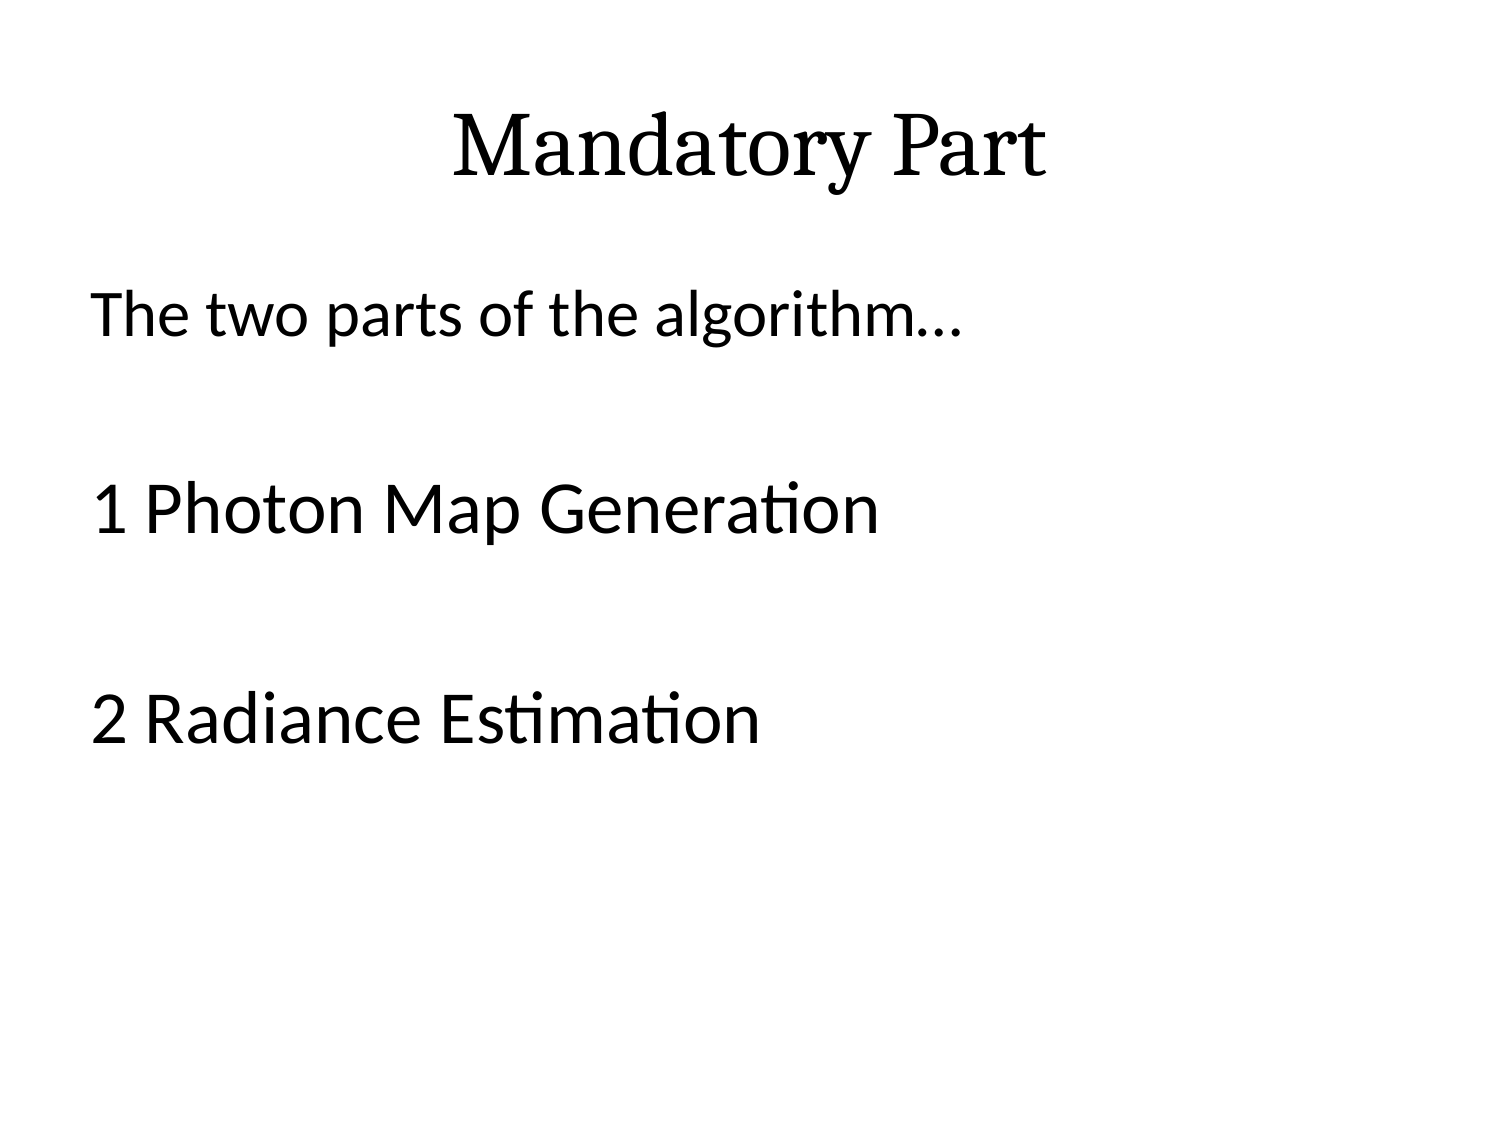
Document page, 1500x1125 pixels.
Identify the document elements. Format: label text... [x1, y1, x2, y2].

title Mandatory Part [75, 45, 1425, 233]
list The two parts of the algorithm… 1 Photon Map Generation 2 Radiance Estimation [75, 262, 1425, 1005]
